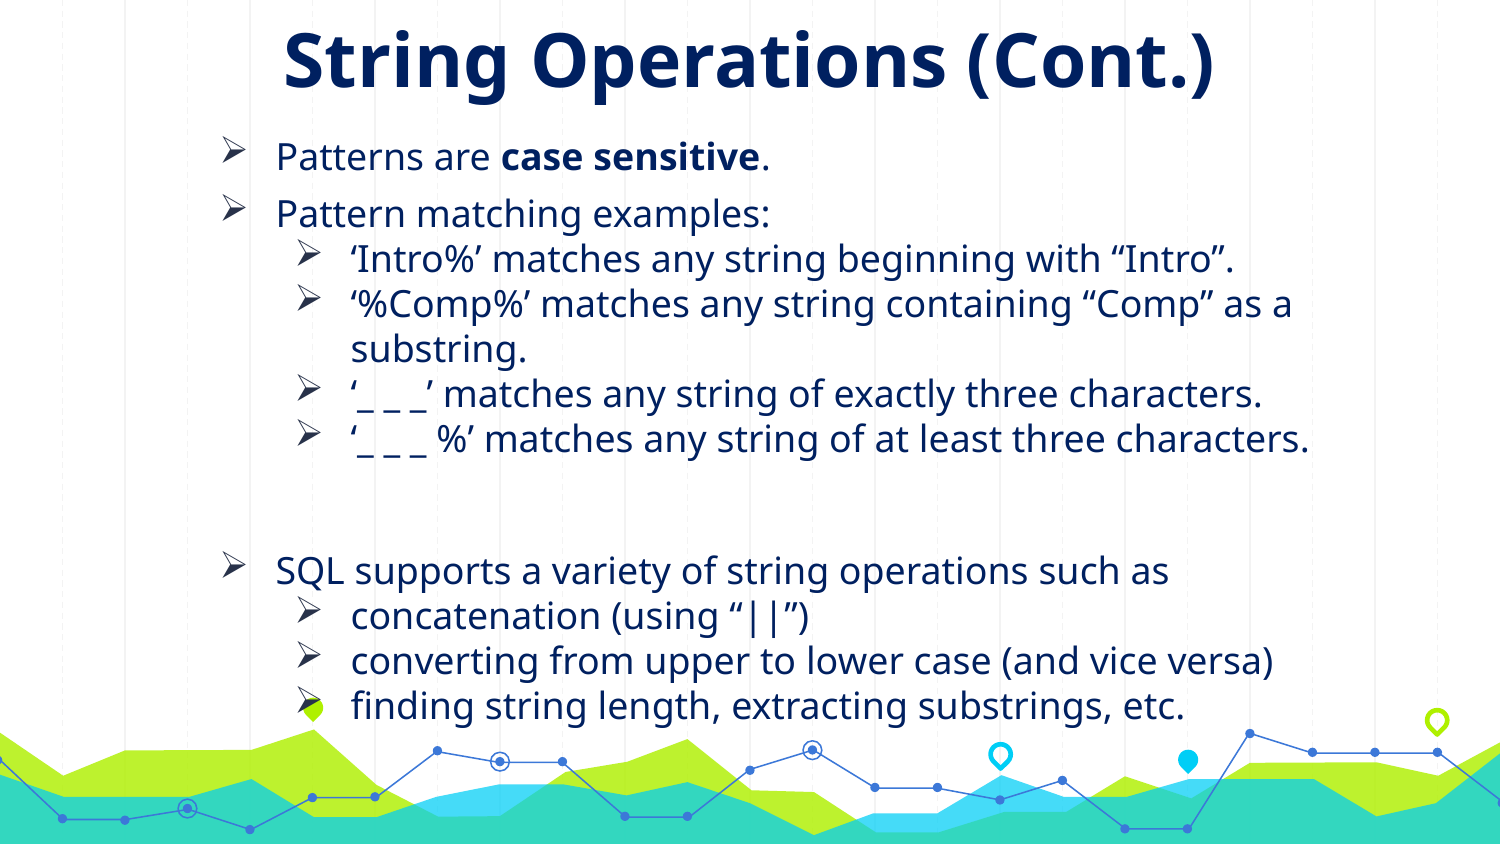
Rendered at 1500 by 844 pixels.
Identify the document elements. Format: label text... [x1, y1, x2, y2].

title String Operations (Cont.) [176, 0, 1324, 118]
list Patterns are case sensitive. Pattern matching examples: ‘Intro%’ matches any string beginning with “Intro”. ‘%Comp%’ matches any string containing “Comp” as a substring. ‘_ _ _’ matches any string of exactly three characters. ‘_ _ _ %’ matches any string of at least three characters. SQL supports a variety of string operations such as concatenation (using “||”) converting from upper to lower case (and vice versa) finding string length, extracting substrings, etc. [185, 117, 1412, 555]
